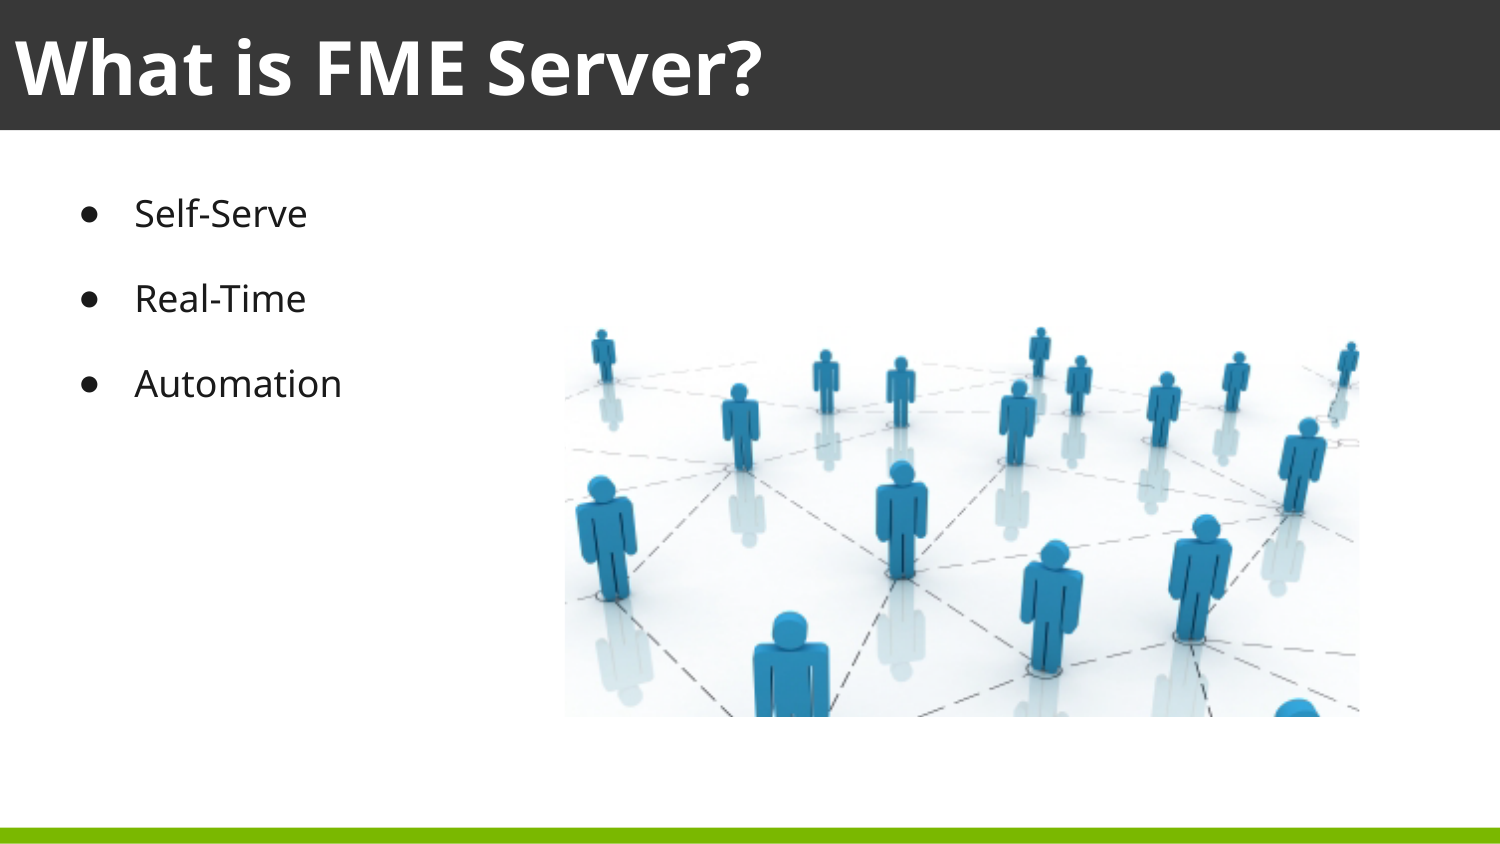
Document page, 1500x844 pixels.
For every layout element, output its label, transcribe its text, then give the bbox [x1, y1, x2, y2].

picture [564, 326, 1360, 718]
list Self-Serve Real-Time Automation [43, 167, 702, 418]
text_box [0, 0, 1500, 131]
